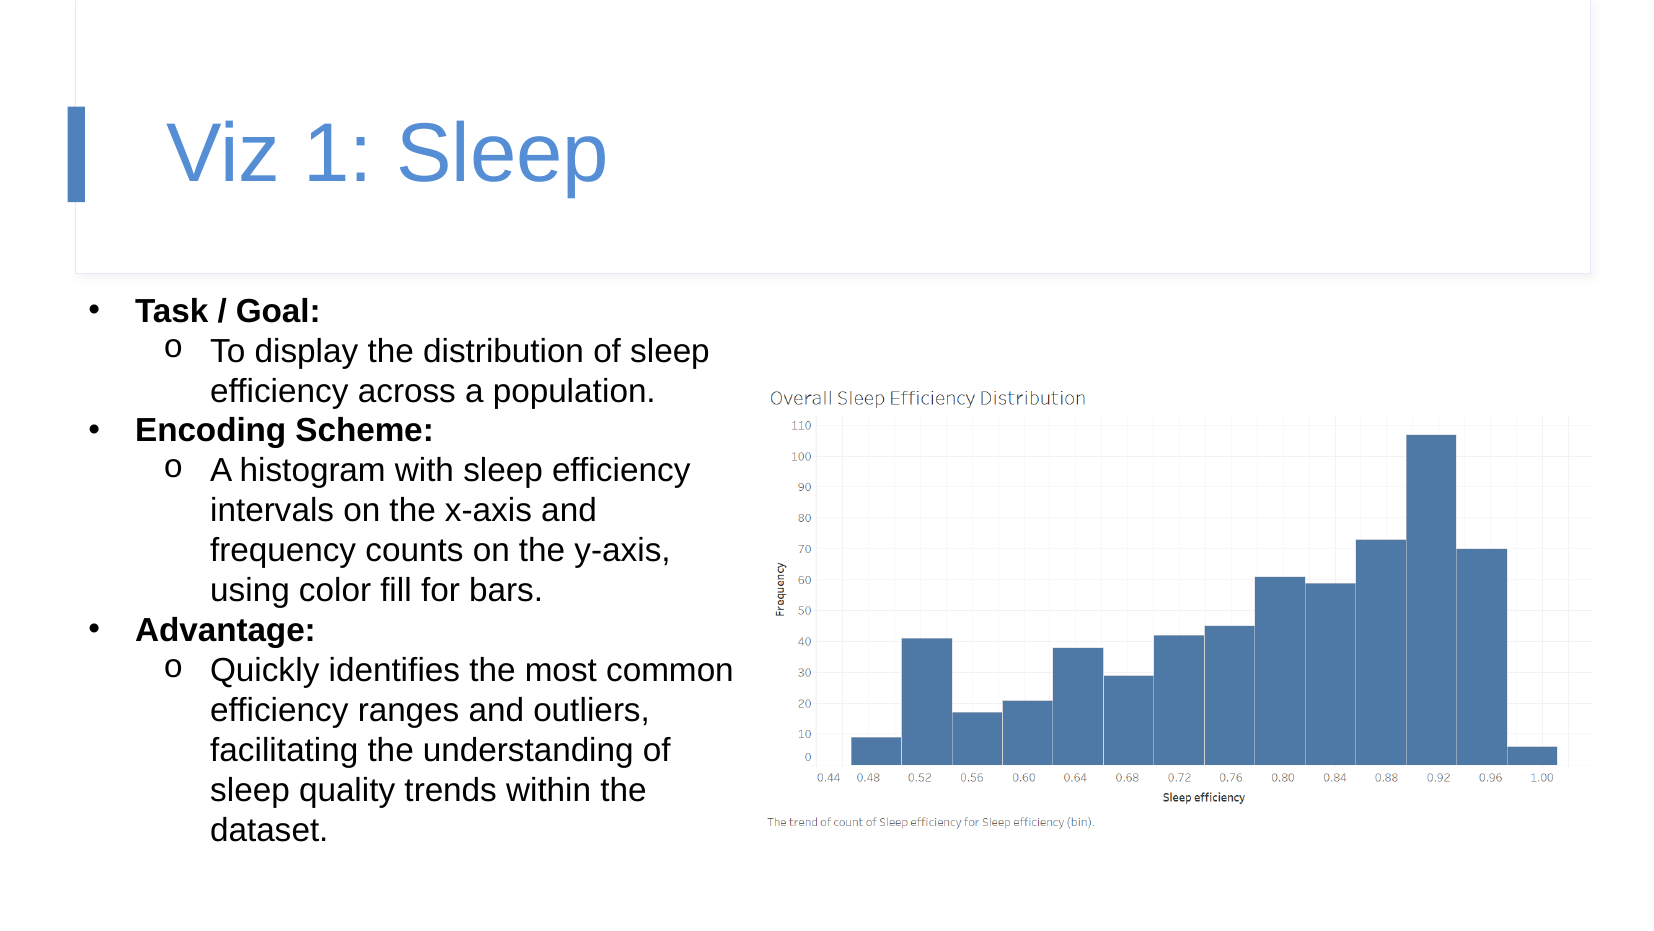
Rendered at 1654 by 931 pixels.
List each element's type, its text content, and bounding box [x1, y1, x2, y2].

text_box Task / Goal: To display the distribution of sleep efficiency across a population. Encoding Scheme: A histogram with sleep efficiency intervals on the x-axis and frequency counts on the y-axis, using color fill for bars. Advantage: Quickly identifies the most common efficiency ranges and outliers, facilitating the understanding of sleep quality trends within the dataset. [73, 281, 767, 917]
picture [766, 380, 1592, 830]
text_box Viz 1: Sleep [151, 74, 1531, 235]
